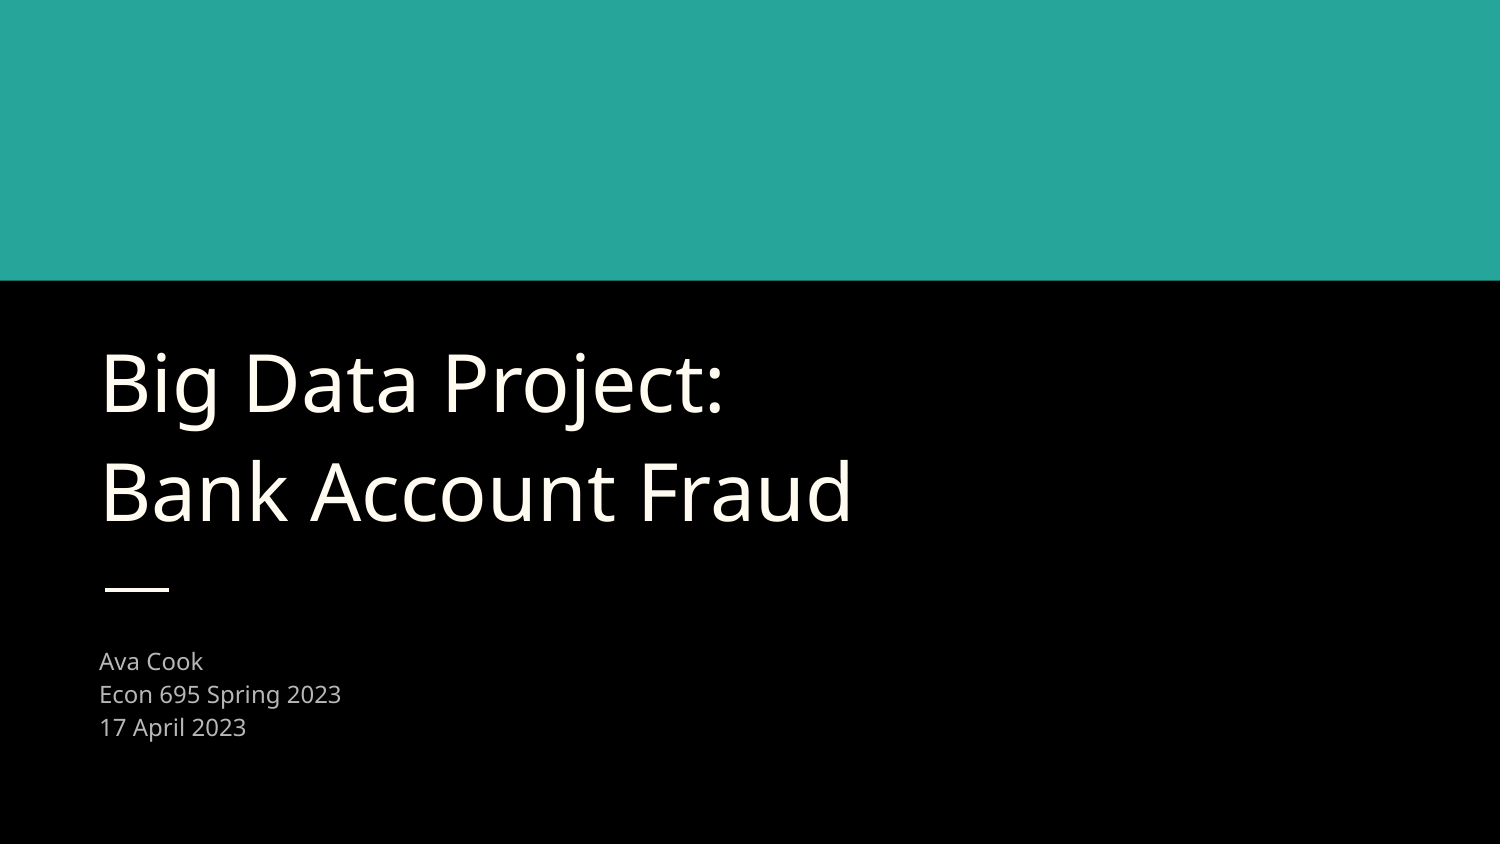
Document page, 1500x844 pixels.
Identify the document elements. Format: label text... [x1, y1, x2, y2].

subtitle Ava Cook Econ 695 Spring 2023 17 April 2023 [84, 630, 1416, 760]
title Big Data Project: Bank Account Fraud [84, 310, 1416, 561]
